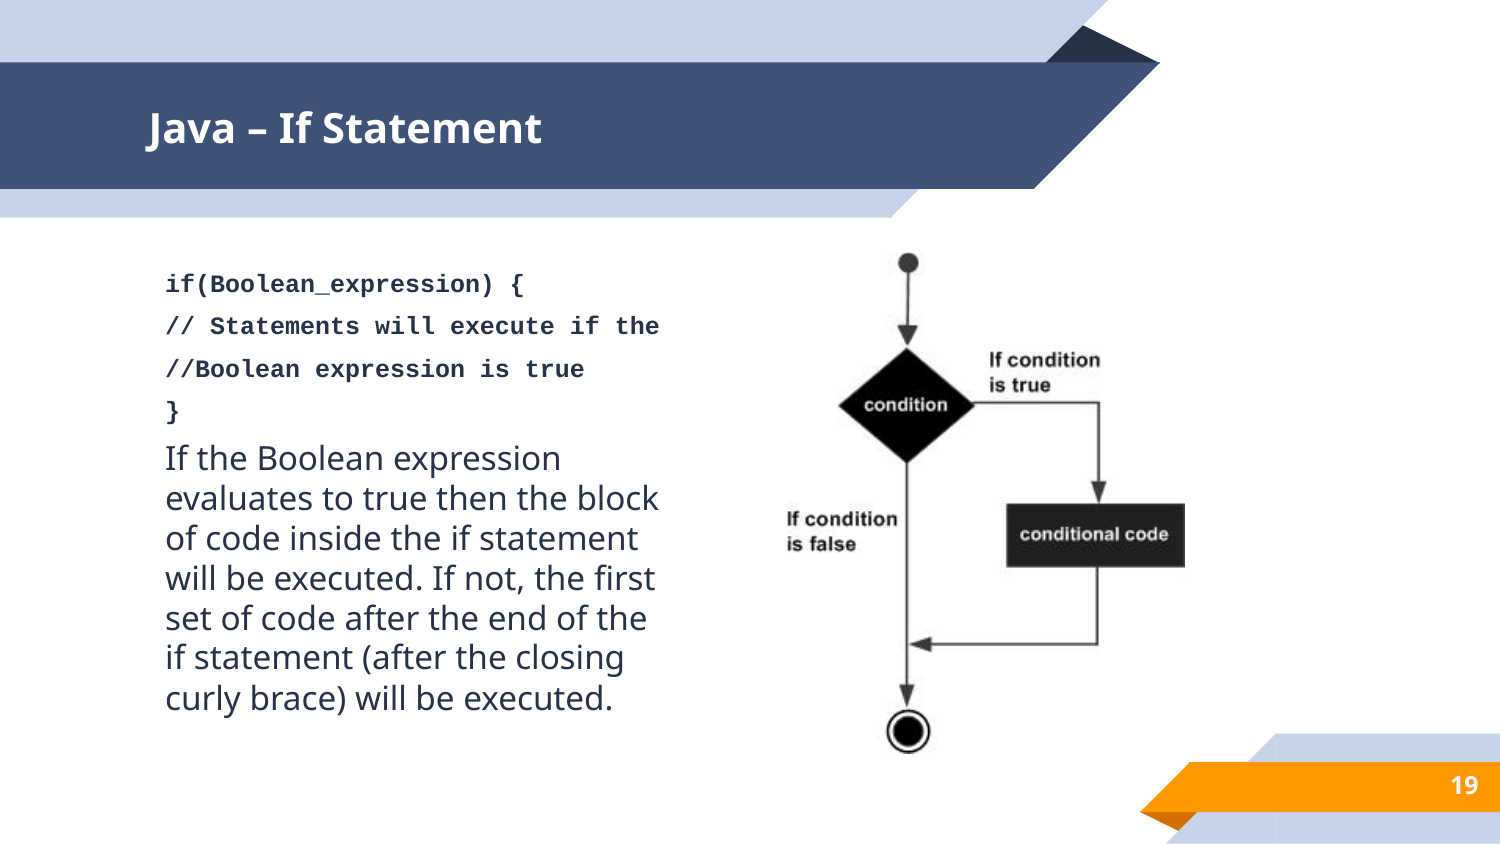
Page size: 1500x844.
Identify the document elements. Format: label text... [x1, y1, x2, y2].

picture [787, 252, 1185, 755]
list if(Boolean_expression) { // Statements will execute if the //Boolean expression is true } If the Boolean expression evaluates to true then the block of code inside the if statement will be executed. If not, the first set of code after the end of the if statement (after the closing curly brace) will be executed. [133, 252, 688, 761]
title Java – If Statement [133, 64, 997, 190]
slide_number 19 [1249, 760, 1494, 813]
